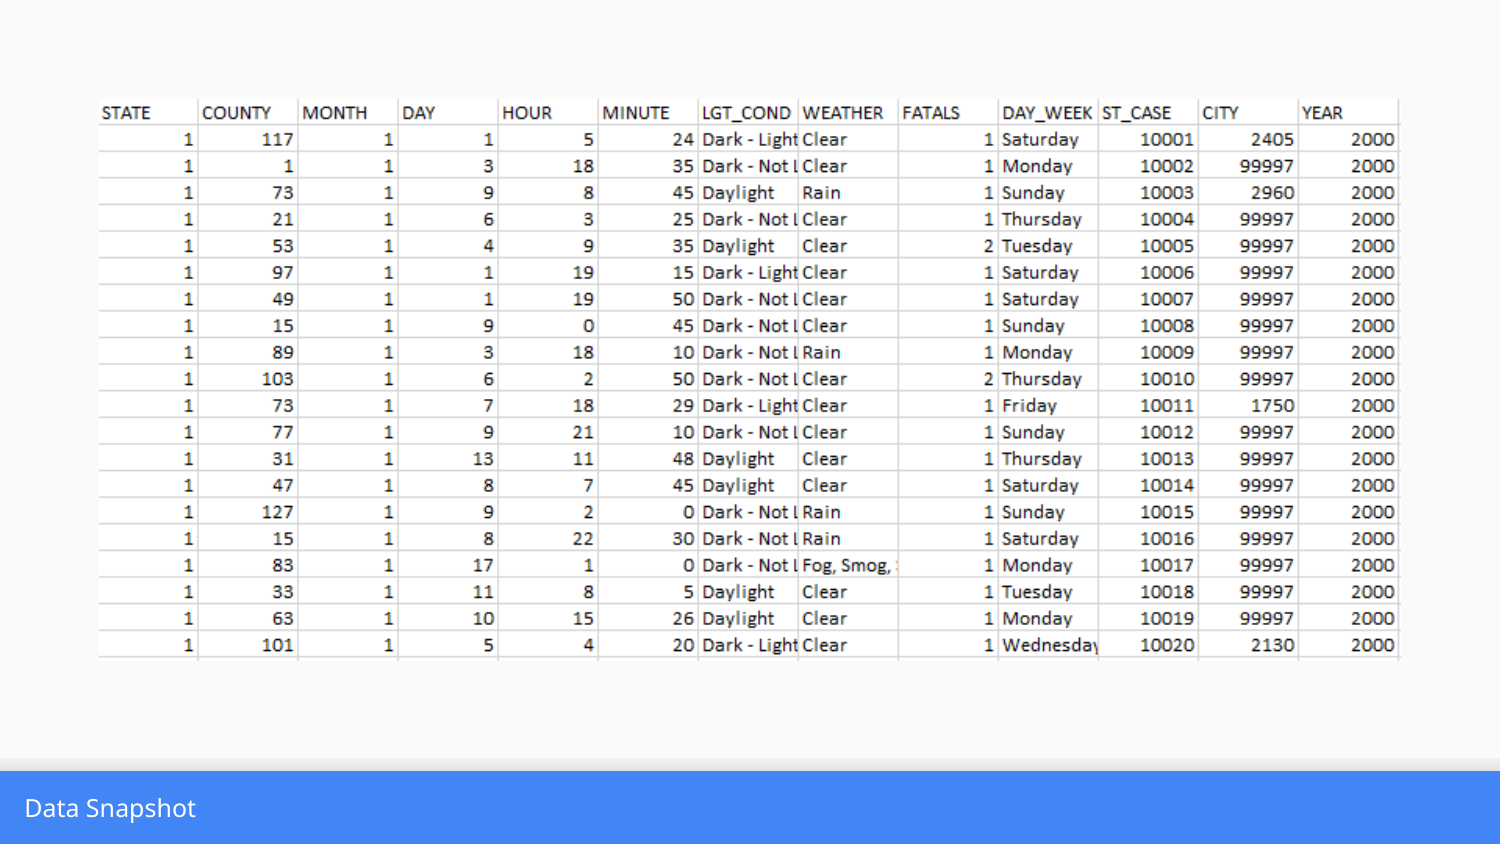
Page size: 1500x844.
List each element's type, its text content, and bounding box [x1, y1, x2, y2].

list Data Snapshot [9, 770, 1385, 844]
picture [98, 98, 1401, 661]
